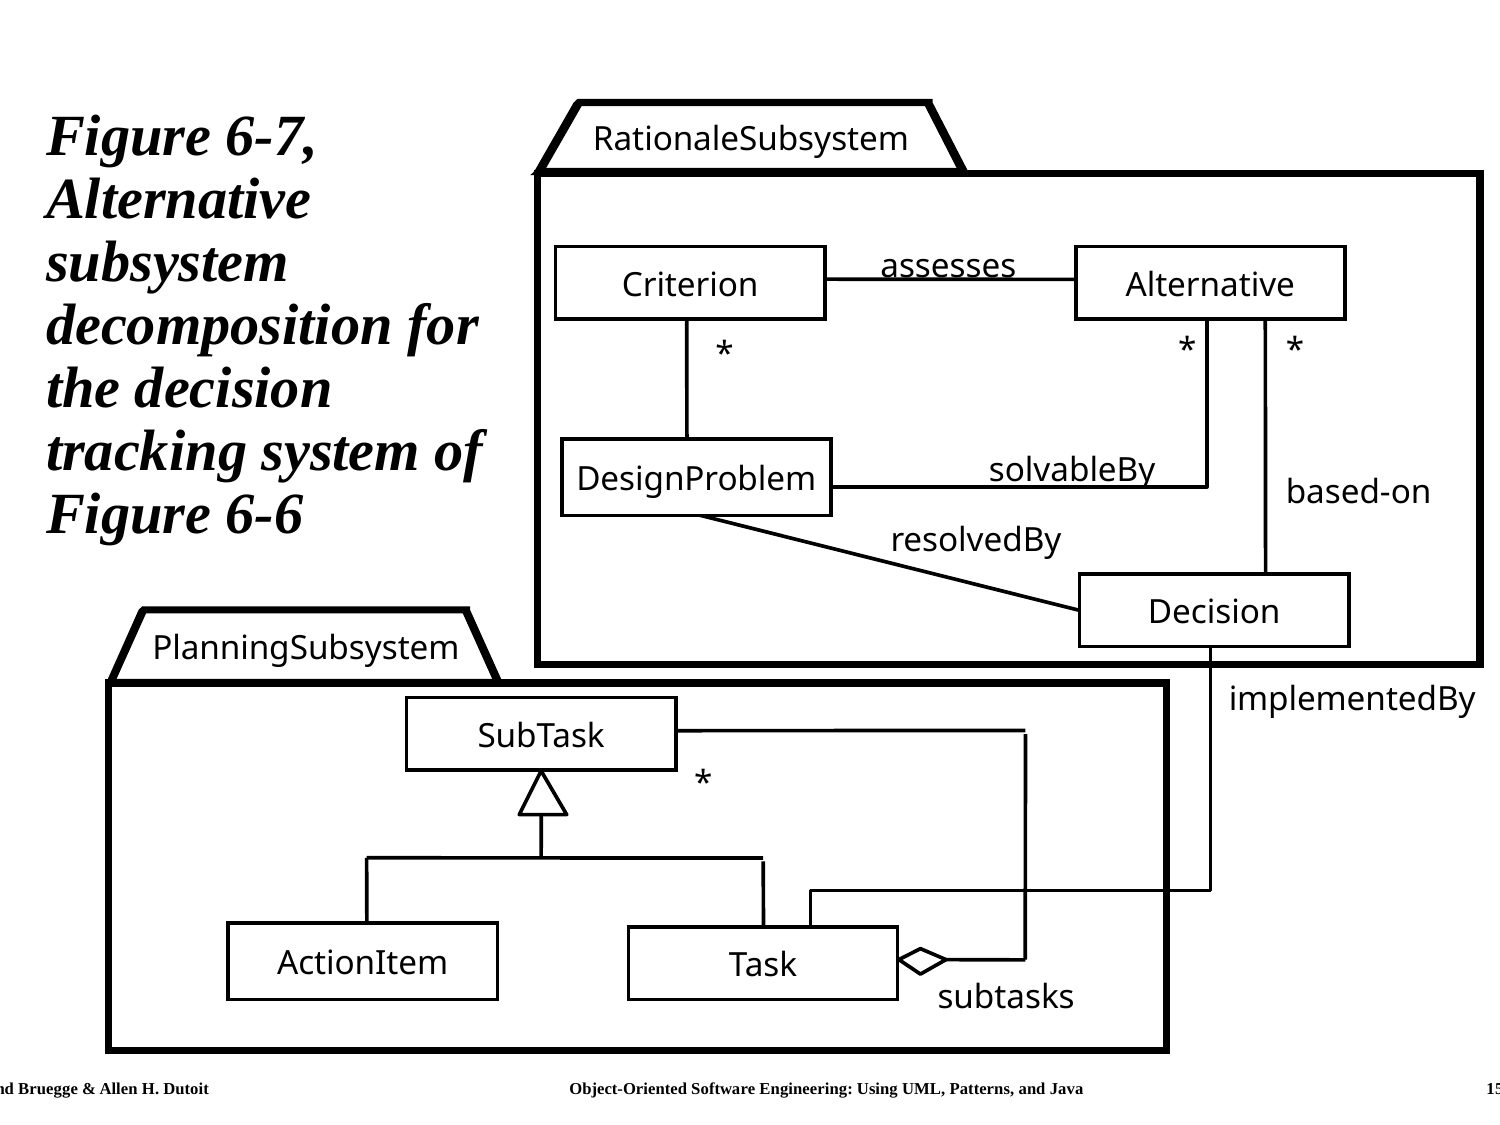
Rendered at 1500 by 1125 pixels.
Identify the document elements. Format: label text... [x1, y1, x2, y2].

title Figure 6-7, Alternative subsystem decomposition for the decision tracking system of Figure 6-6 [30, 46, 531, 605]
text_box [105, 98, 1483, 1051]
